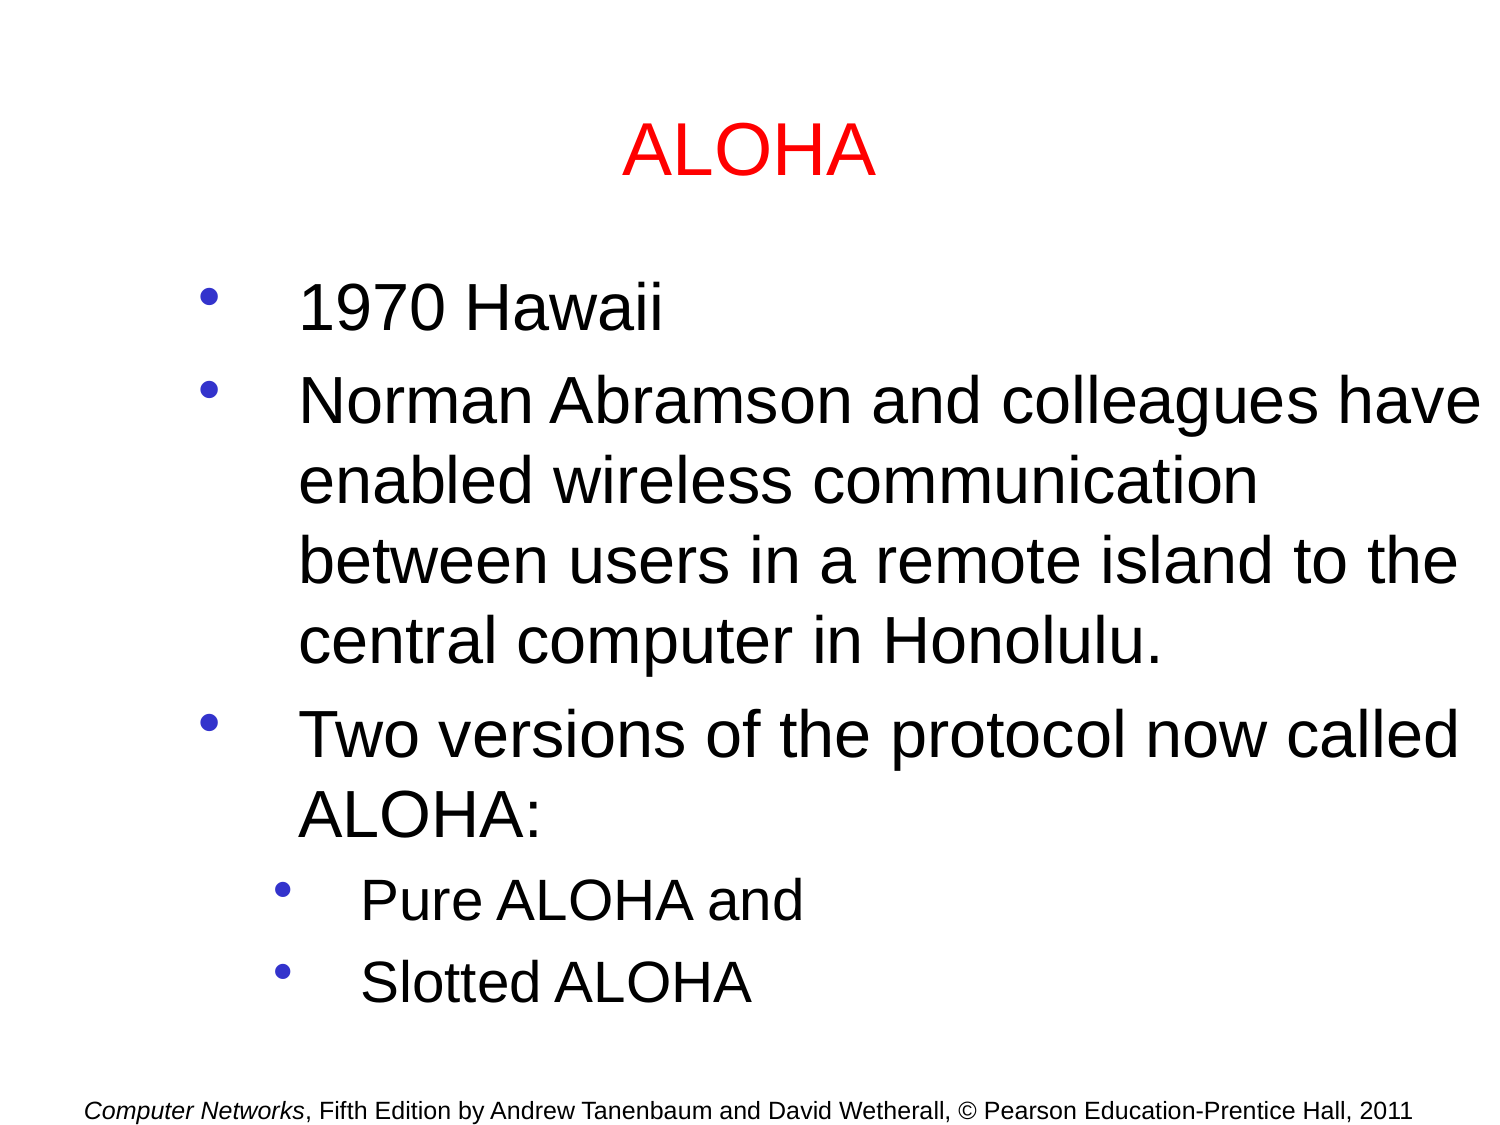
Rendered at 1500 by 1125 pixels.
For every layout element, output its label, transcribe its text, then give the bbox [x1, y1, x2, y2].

list 1970 Hawaii Norman Abramson and colleagues have enabled wireless communication between users in a remote island to the central computer in Honolulu. Two versions of the protocol now called ALOHA: Pure ALOHA and Slotted ALOHA [183, 256, 1500, 998]
title ALOHA [0, 51, 1500, 239]
